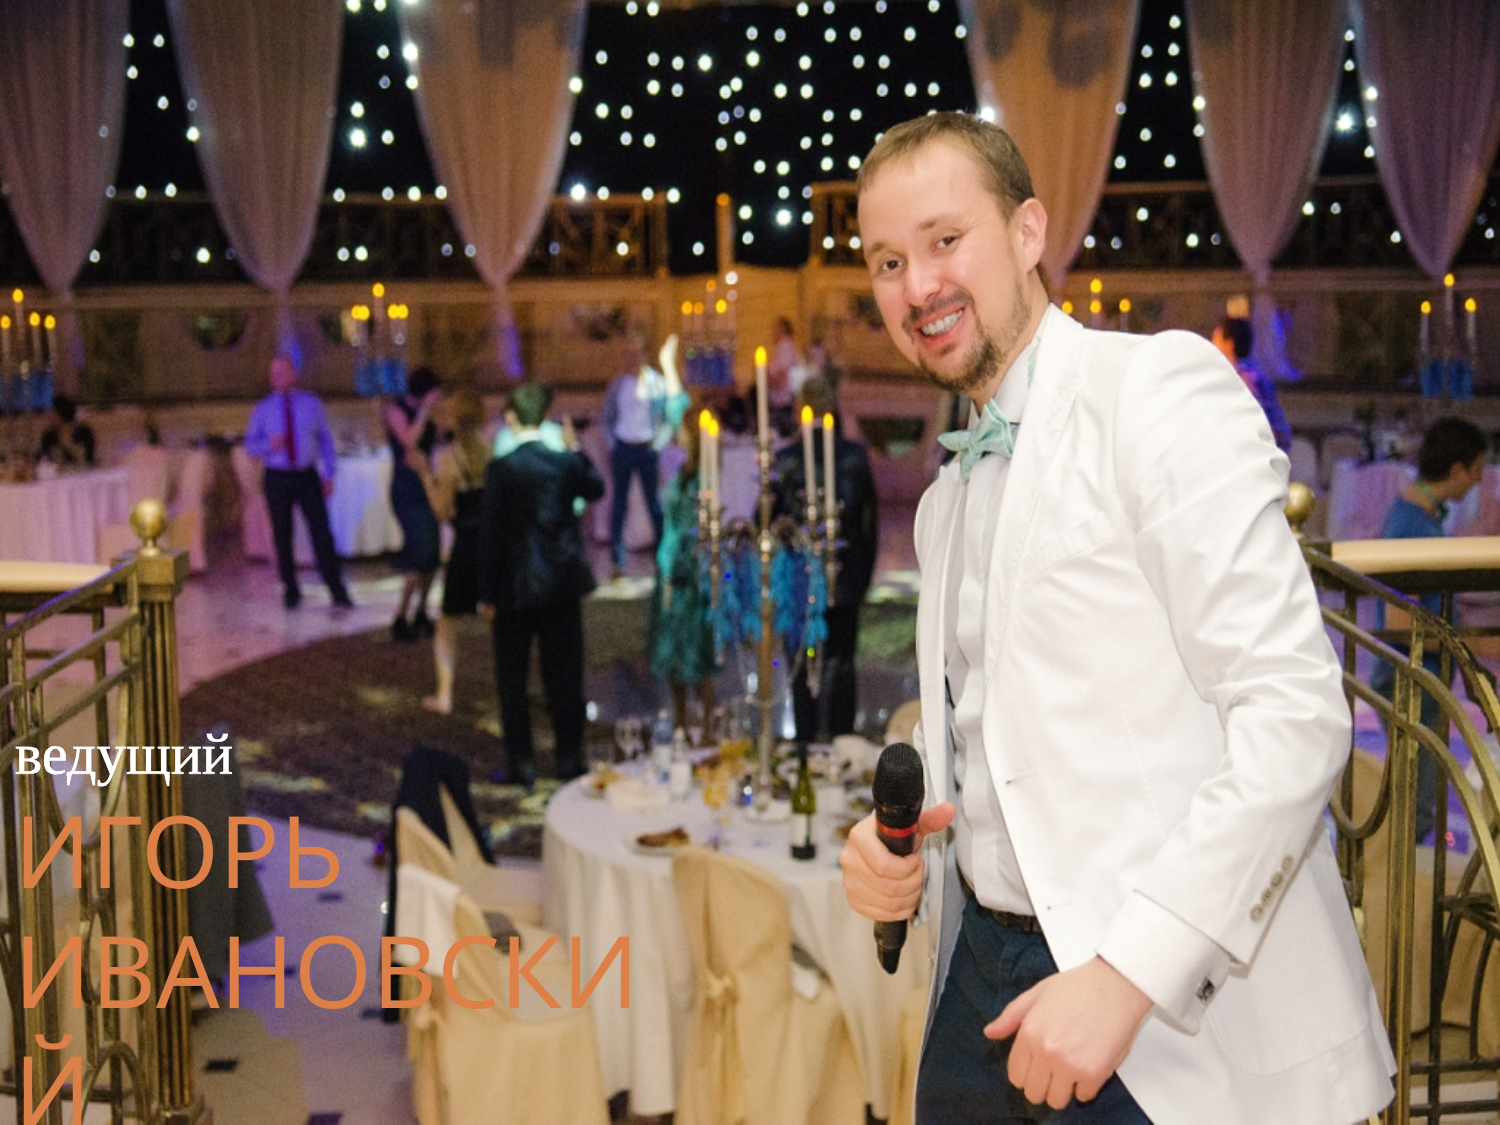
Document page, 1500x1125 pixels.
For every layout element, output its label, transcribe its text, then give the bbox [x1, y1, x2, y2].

picture [0, 0, 1500, 1125]
text_box ведущий ИГОРЬ ИВАНОВСКИЙ Искусство стильного праздника [0, 691, 668, 1125]
